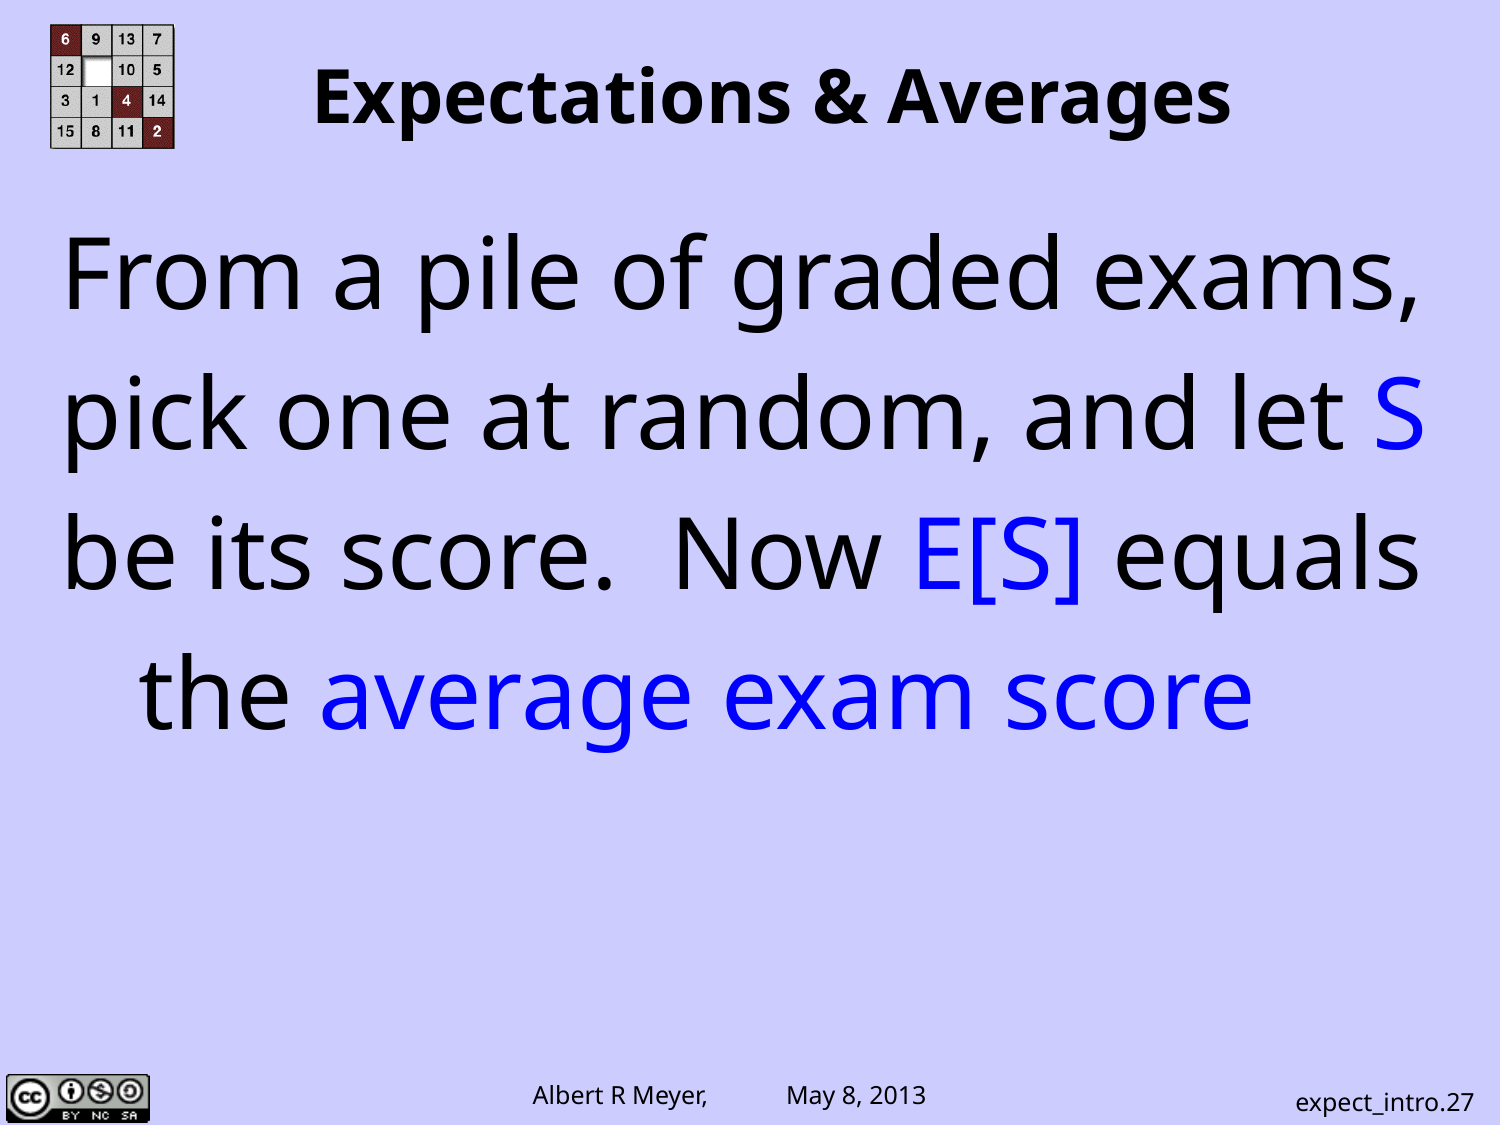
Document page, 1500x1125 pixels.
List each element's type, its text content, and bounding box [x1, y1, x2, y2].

picture [6, 1074, 150, 1123]
slide_number expect_intro.27 [1239, 1078, 1491, 1120]
list From a pile of graded exams, pick one at random, and let S be its score. Now E[S] equals the average exam score [45, 201, 1469, 1007]
picture [50, 24, 175, 149]
text_box Expectations & Averages [175, 36, 1369, 150]
